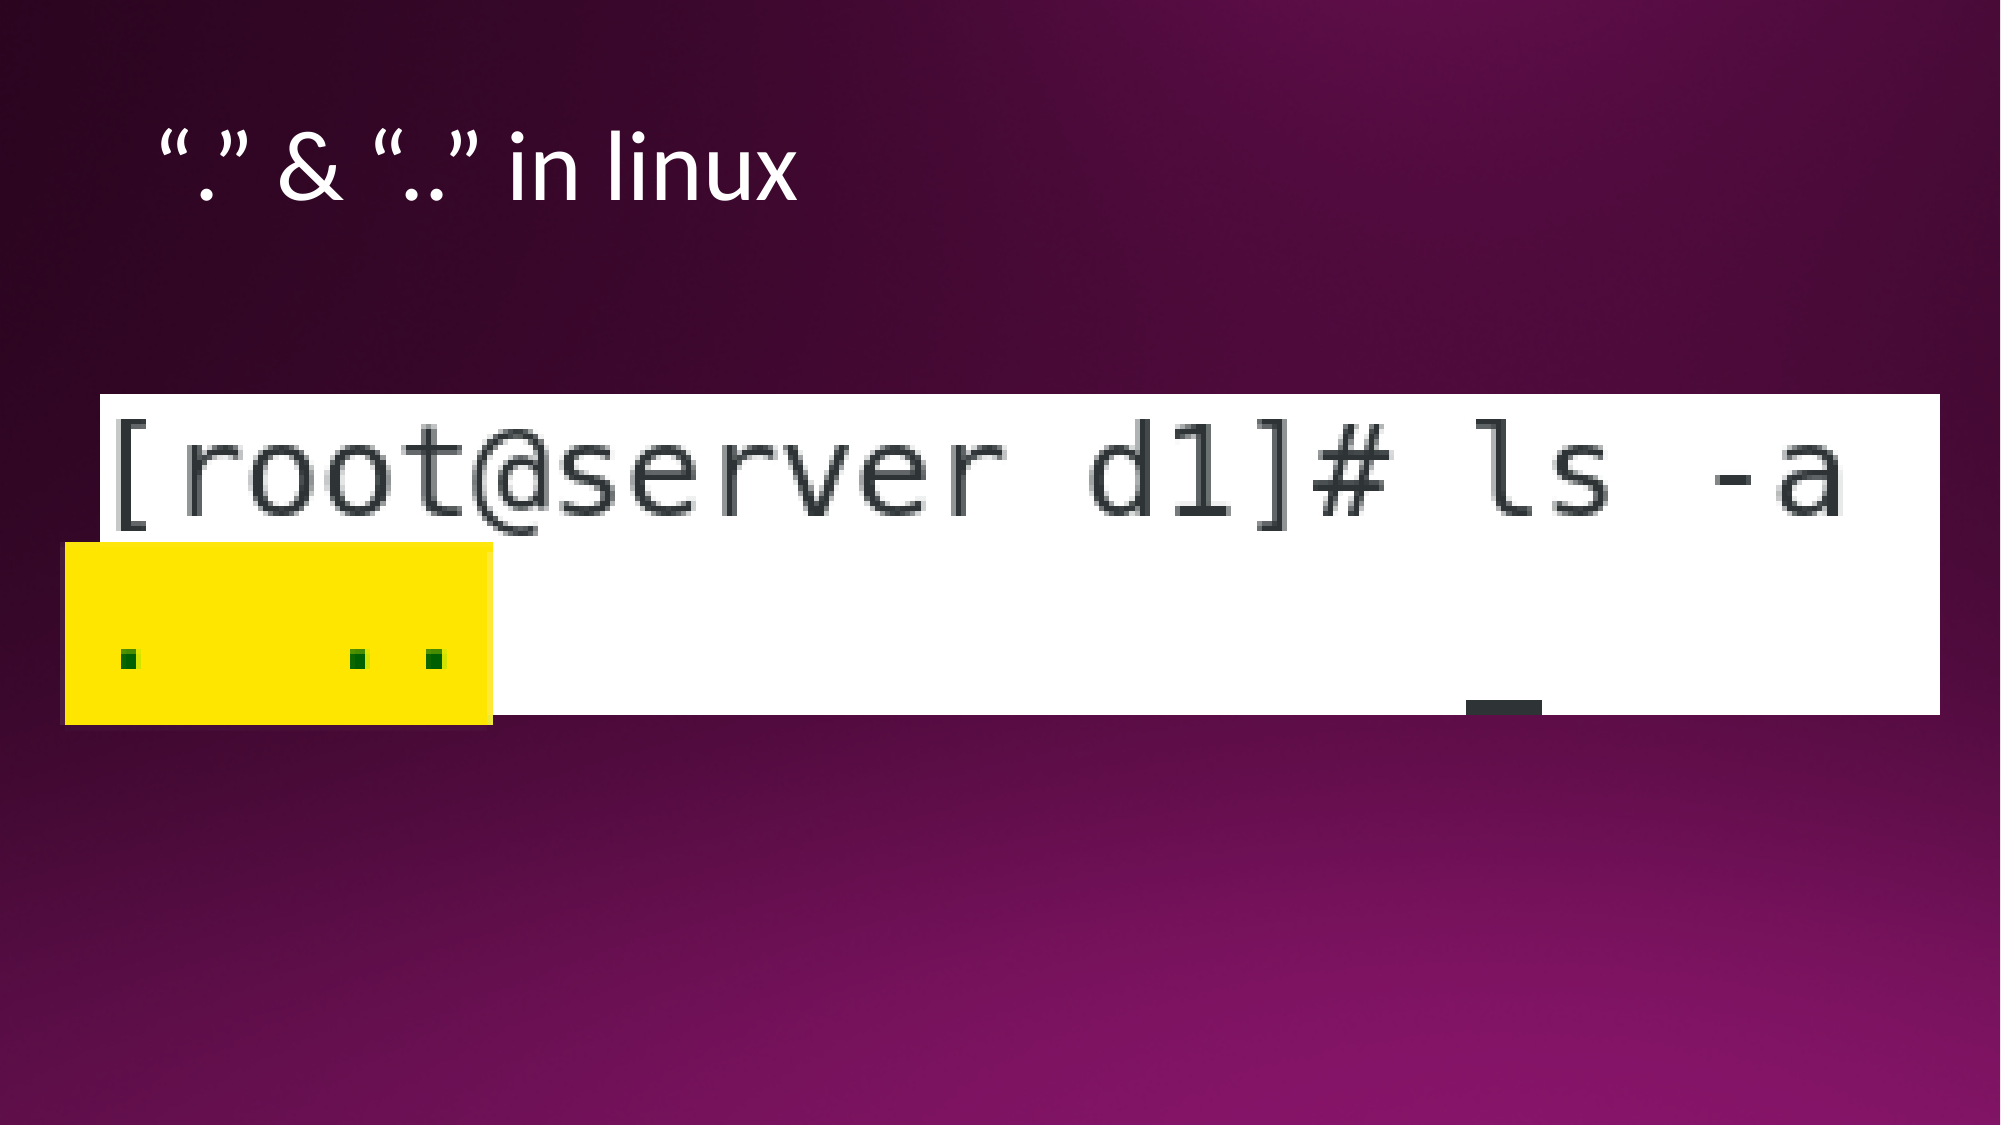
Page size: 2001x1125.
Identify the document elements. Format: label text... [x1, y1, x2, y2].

picture [0, 0, 2001, 1125]
title “.” & “..” in linux [137, 59, 1151, 278]
